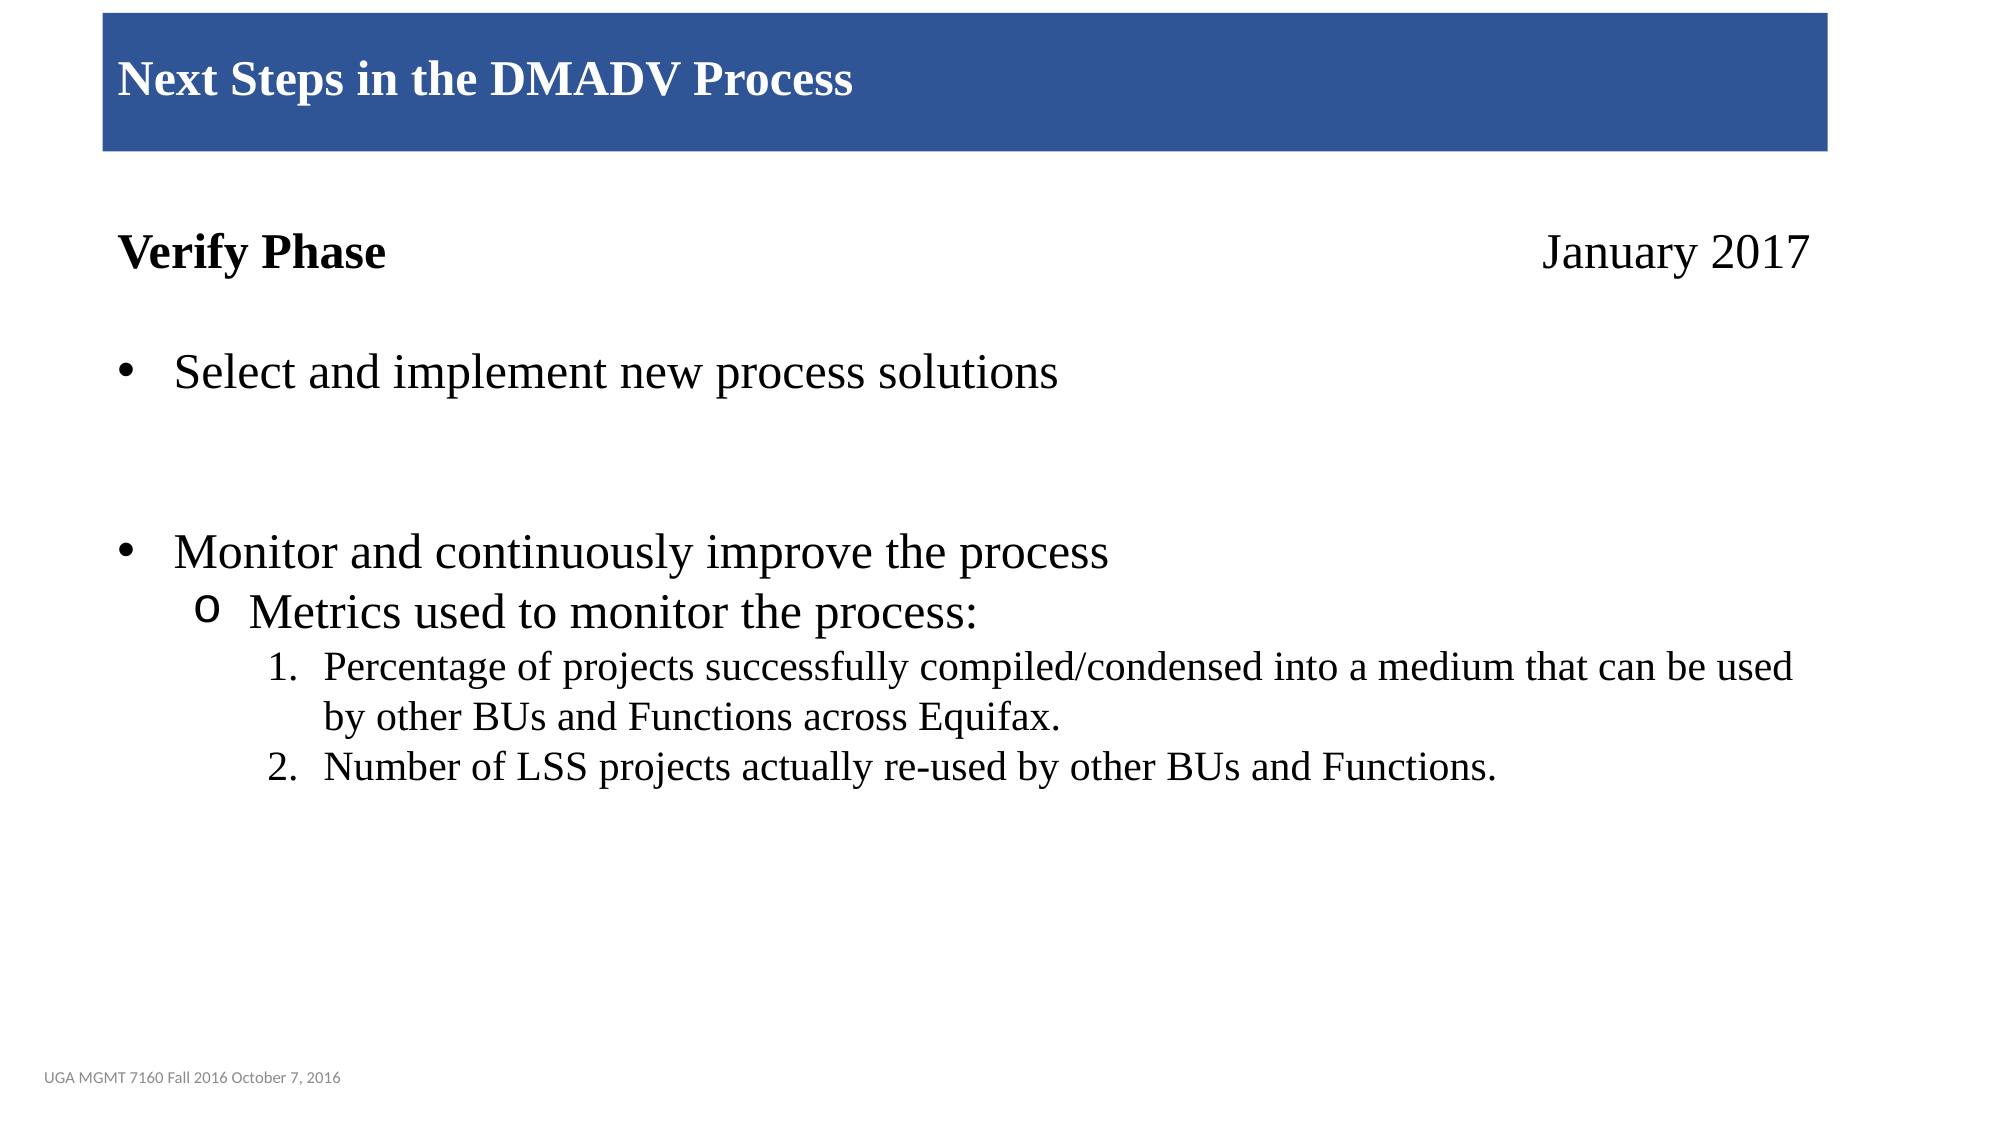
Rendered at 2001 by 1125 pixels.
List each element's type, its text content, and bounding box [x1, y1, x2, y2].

text_box Verify Phase January 2017 Select and implement new process solutions Monitor and continuously improve the process Metrics used to monitor the process: Percentage of projects successfully compiled/condensed into a medium that can be used by other BUs and Functions across Equifax. Number of LSS projects actually re-used by other BUs and Functions. [102, 151, 1828, 1037]
title Next Steps in the DMADV Process [102, 12, 1828, 151]
footer UGA MGMT 7160 Fall 2016 October 7, 2016 [29, 1047, 705, 1108]
